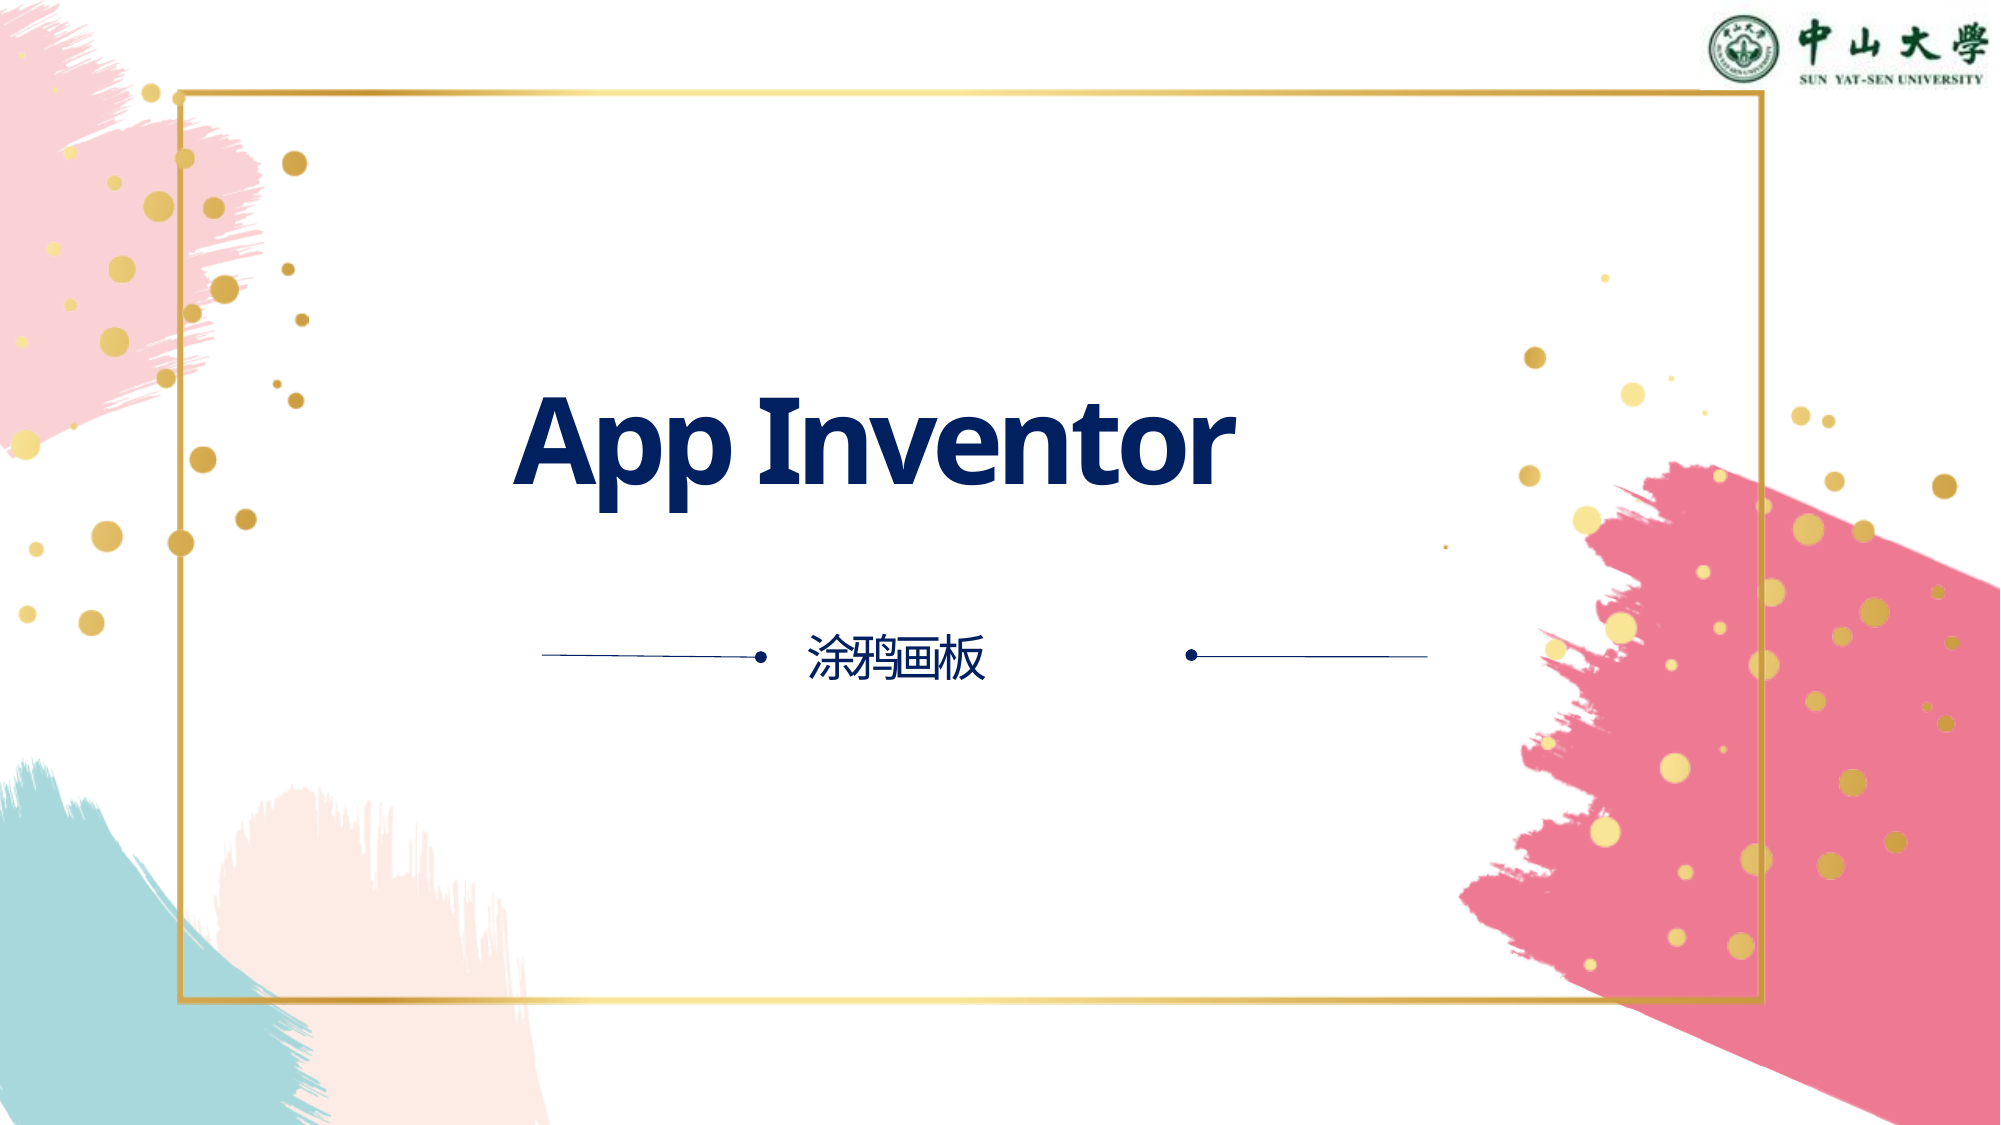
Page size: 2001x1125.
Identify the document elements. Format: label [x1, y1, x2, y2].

text_box [1185, 649, 1428, 661]
picture [0, 0, 2000, 1125]
text_box [542, 651, 767, 664]
